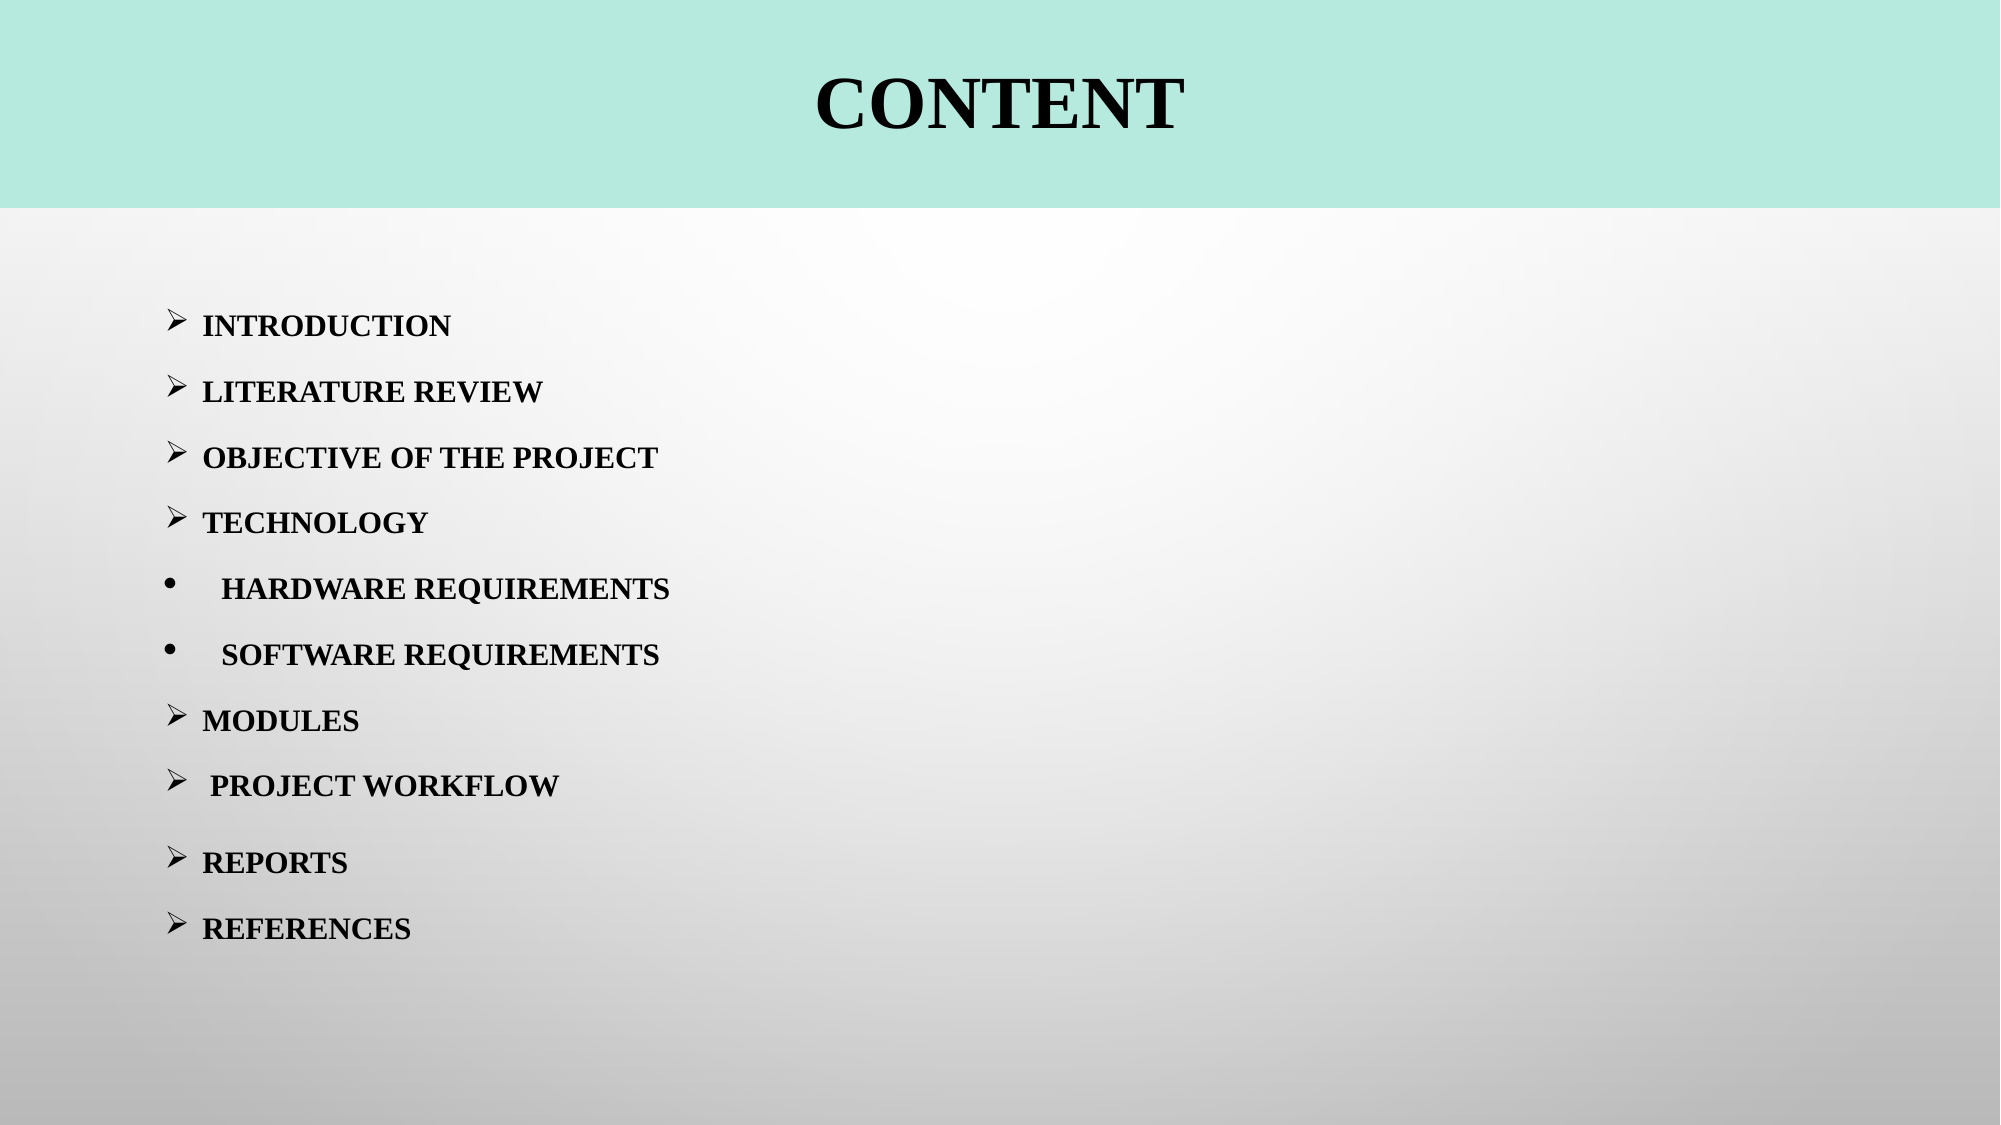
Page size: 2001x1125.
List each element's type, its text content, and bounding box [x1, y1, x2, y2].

list Introduction Literature Review Objective of the Project Technology Hardware Requirements Software Requirements Modules project workflow Reports References [149, 290, 1851, 950]
title Content [0, 0, 2000, 208]
picture [0, 208, 2000, 1125]
